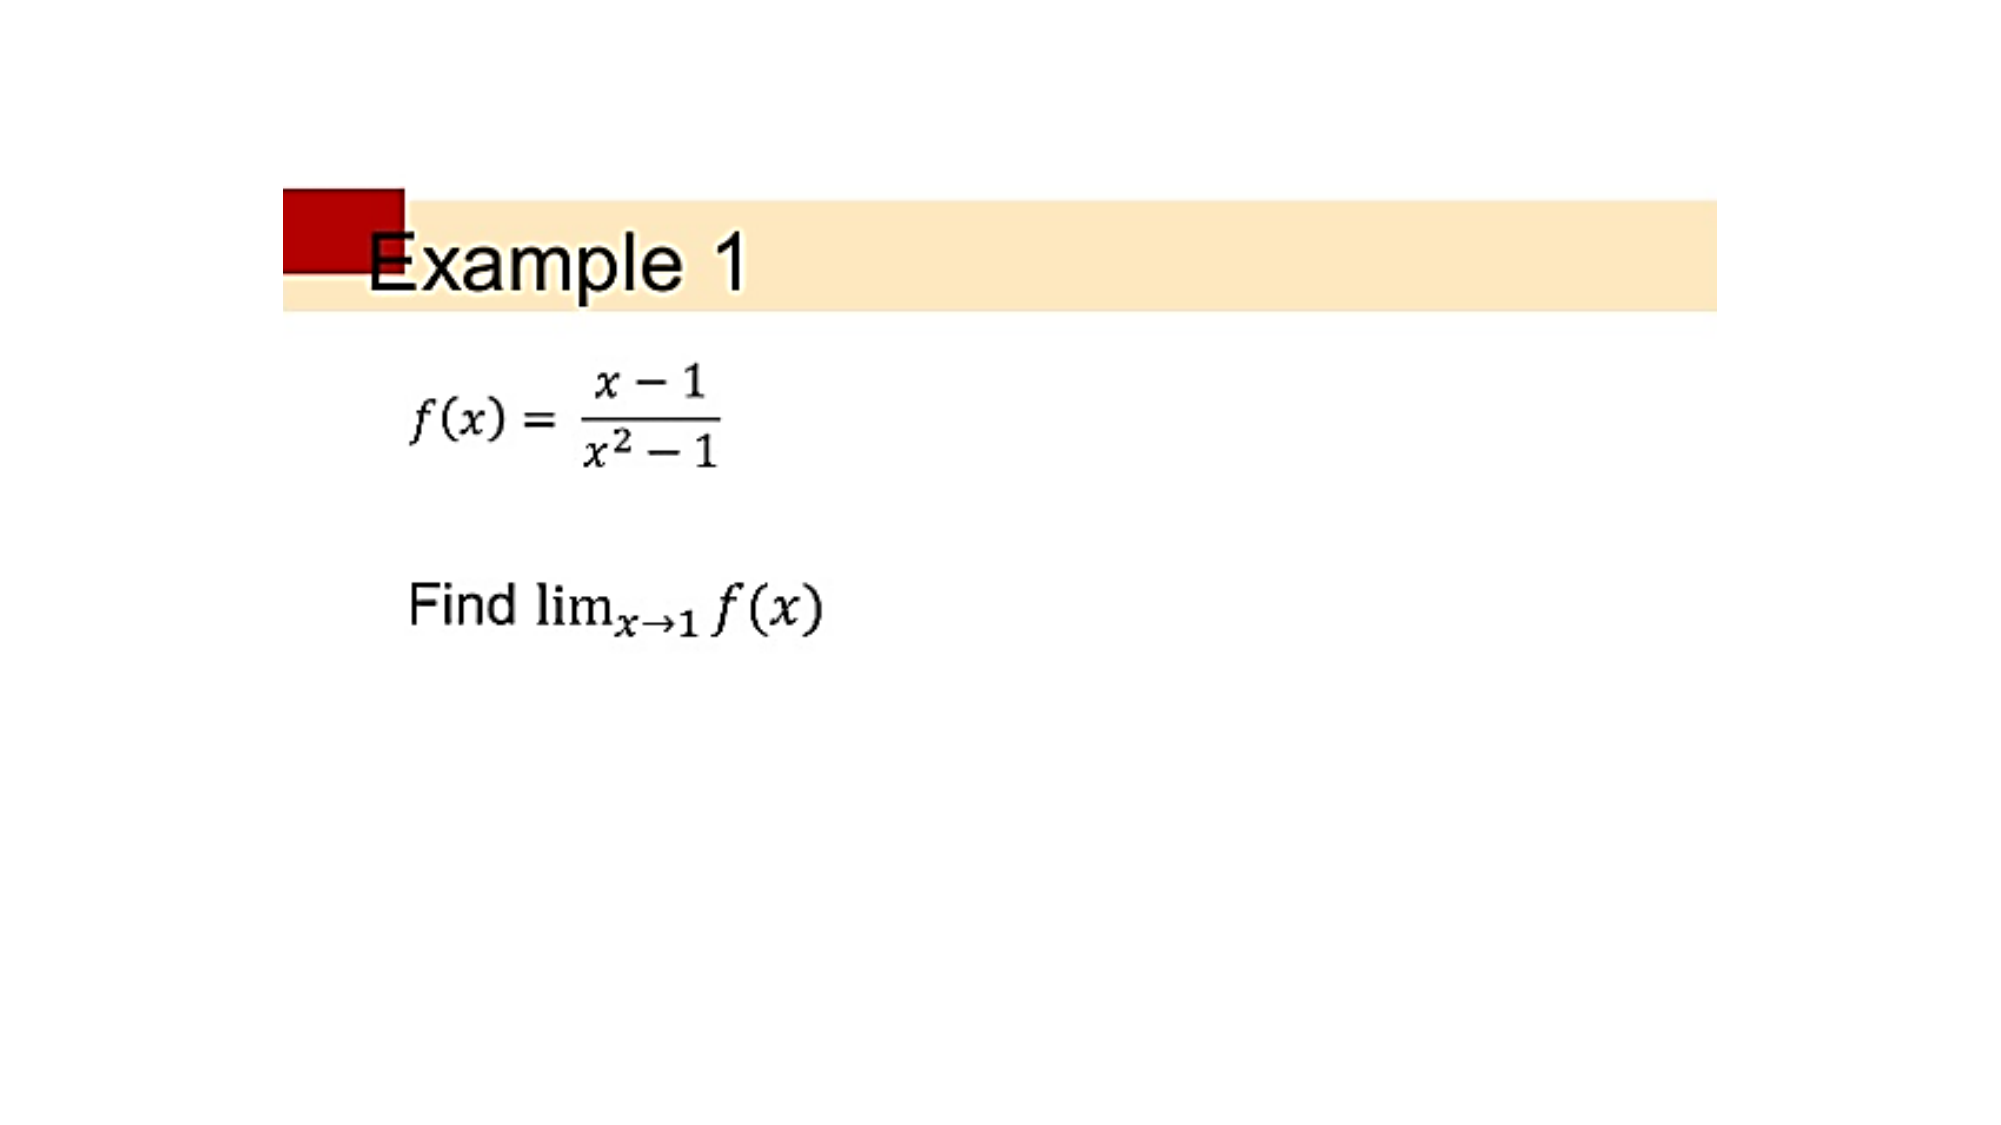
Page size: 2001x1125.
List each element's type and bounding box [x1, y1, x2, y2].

picture [282, 173, 1717, 951]
